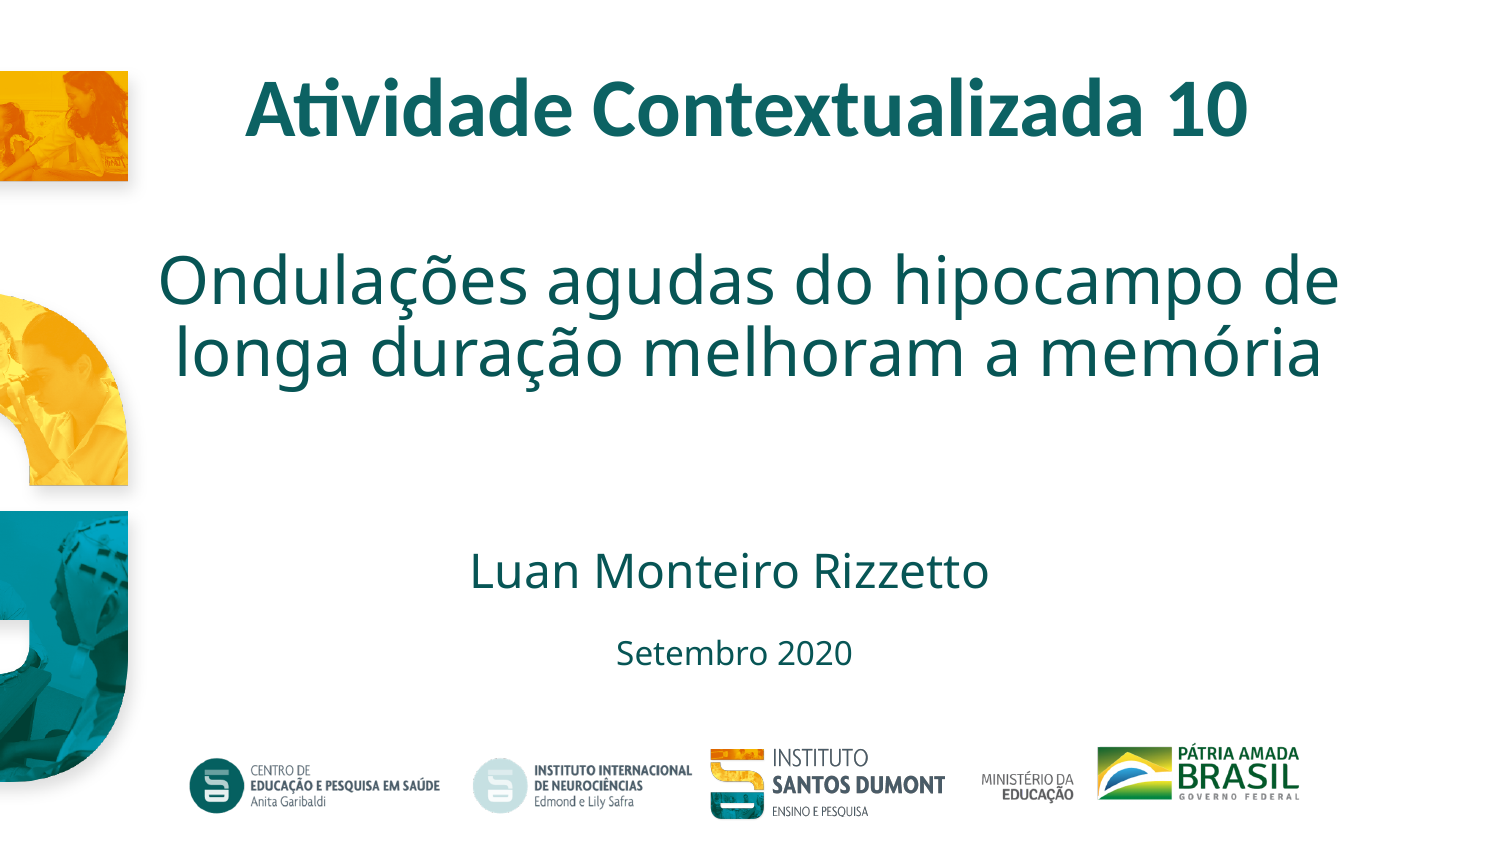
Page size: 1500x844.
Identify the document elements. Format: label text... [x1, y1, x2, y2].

title Atividade Contextualizada 10 [54, 33, 1441, 187]
text_box Setembro 2020 [601, 617, 899, 687]
picture [973, 734, 1300, 807]
subtitle Ondulações agudas do hipocampo de longa duração melhoram a memória [56, 231, 1444, 448]
text_box Luan Monteiro Rizzetto [454, 525, 1041, 595]
picture [0, 20, 945, 844]
